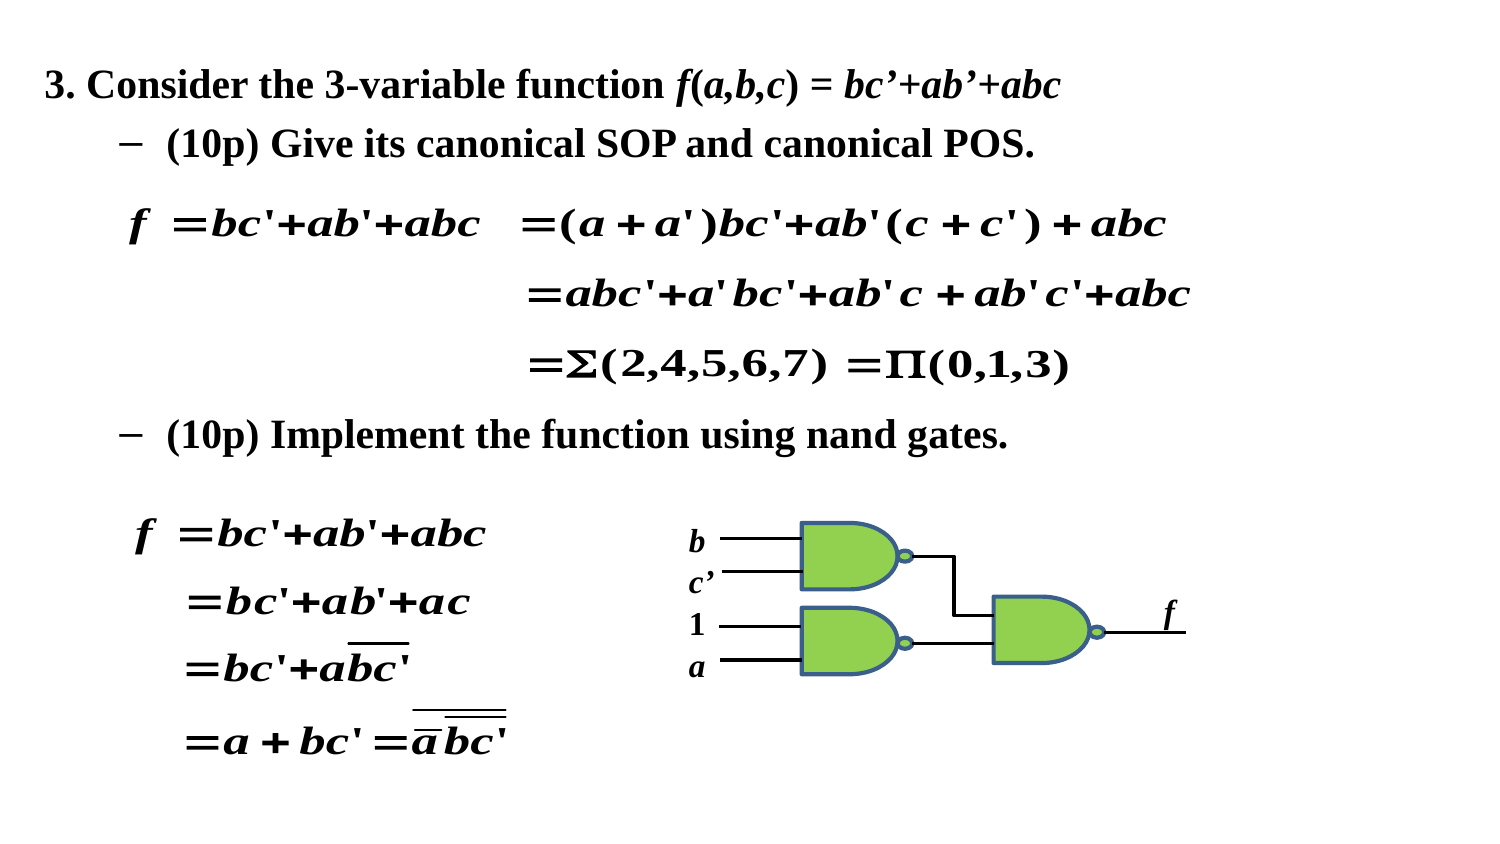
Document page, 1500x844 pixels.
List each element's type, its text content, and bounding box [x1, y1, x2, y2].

text_box b c’ 1 a [674, 509, 730, 692]
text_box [173, 635, 517, 762]
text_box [515, 270, 1202, 317]
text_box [116, 509, 500, 563]
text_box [516, 340, 833, 394]
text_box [835, 340, 1082, 394]
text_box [110, 199, 494, 254]
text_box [719, 522, 1186, 675]
list 3. Consider the 3-variable function f(a,b,c) = bc’+ab’+abc (10p) Give its canonical SOP and canonical POS. (10p) Implement the function using nand gates. [29, 49, 1471, 483]
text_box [509, 199, 1178, 254]
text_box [175, 577, 480, 625]
